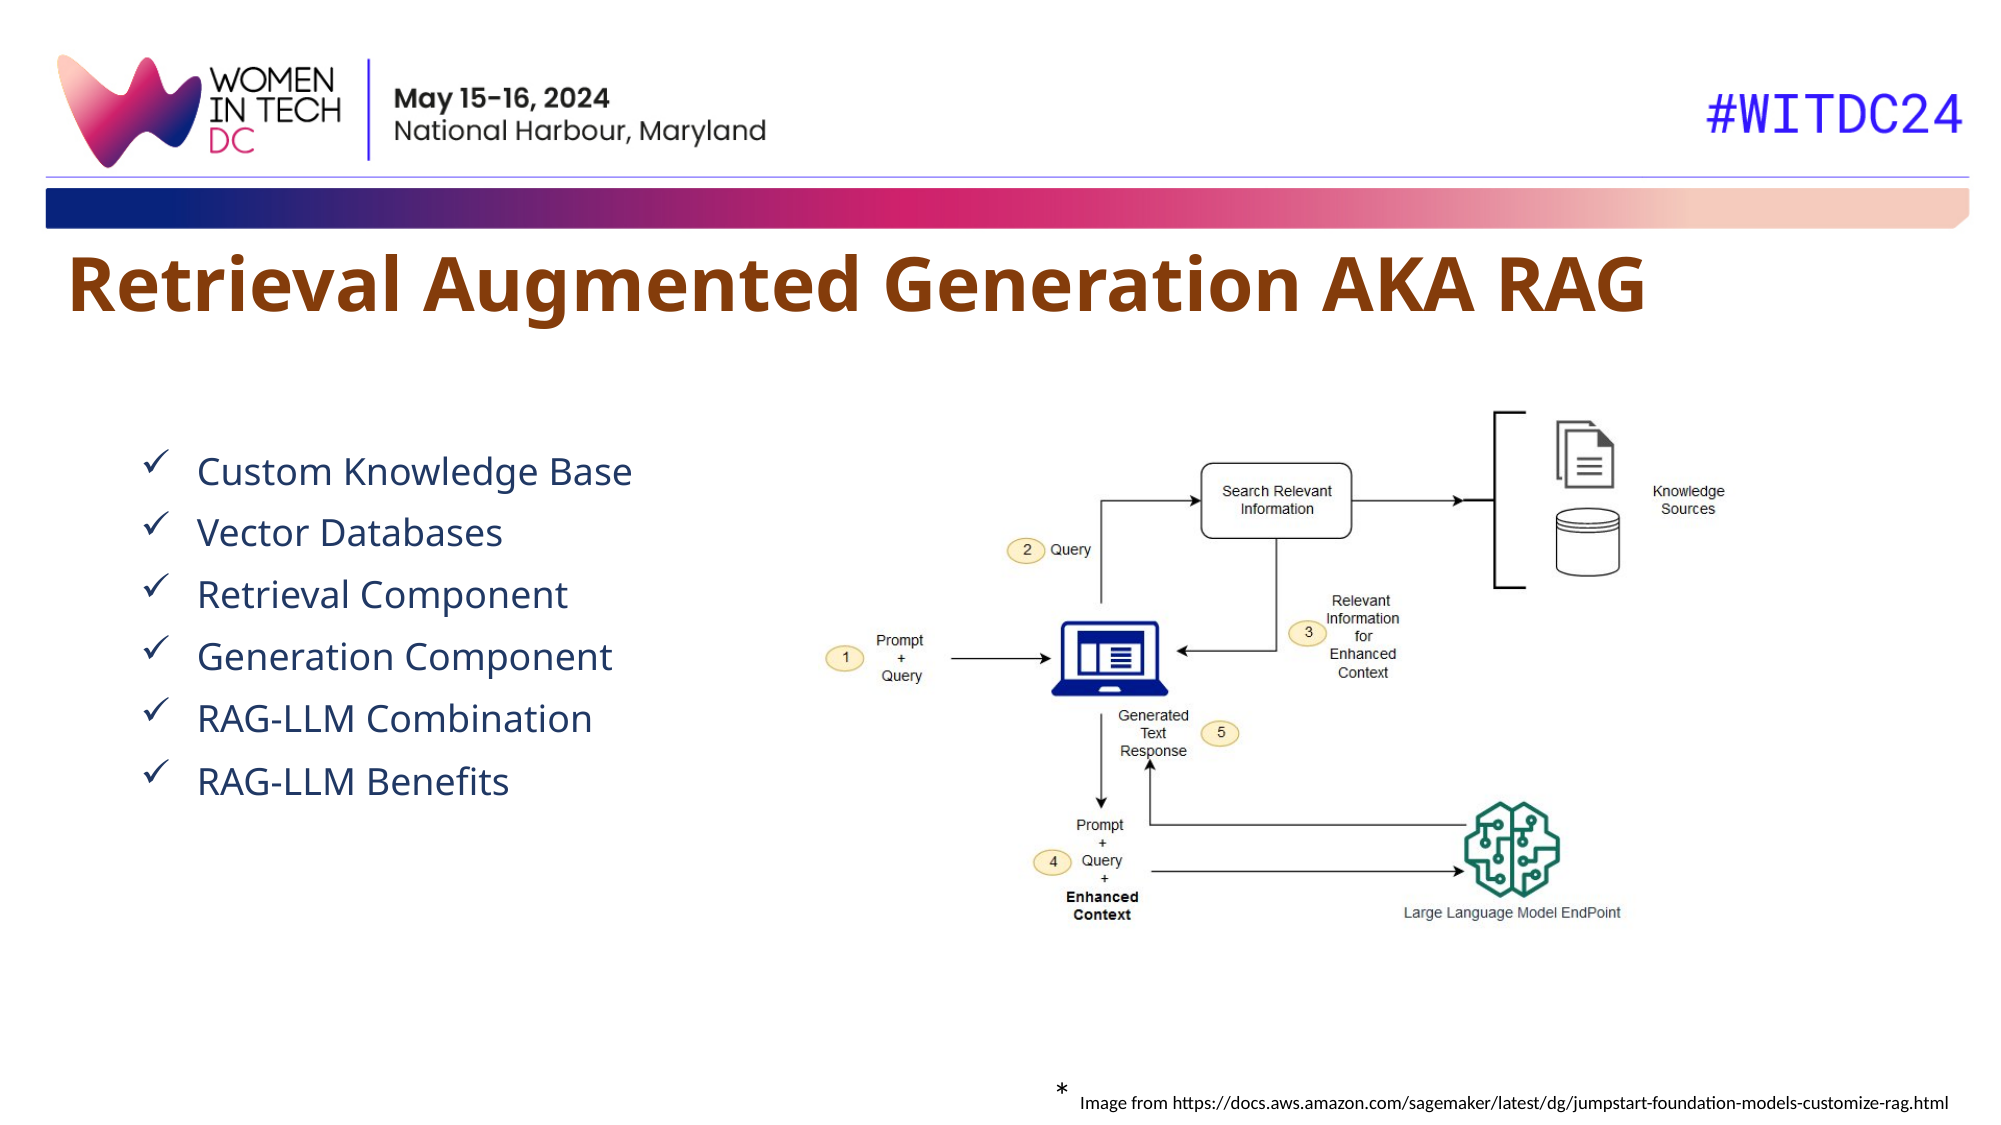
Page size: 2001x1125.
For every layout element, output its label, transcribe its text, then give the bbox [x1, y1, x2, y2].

picture [817, 394, 1754, 949]
text_box * Image from https://docs.aws.amazon.com/sagemaker/latest/dg/jumpstart-foundation-models-customize-rag.html [1038, 1064, 1964, 1125]
text_box Retrieval Augmented Generation AKA RAG [51, 224, 1972, 351]
text_box [51, 376, 1972, 996]
text_box Custom Knowledge Base Vector Databases Retrieval Component Generation Component RAG-LLM Combination RAG-LLM Benefits [107, 435, 802, 810]
picture [0, 0, 2000, 279]
